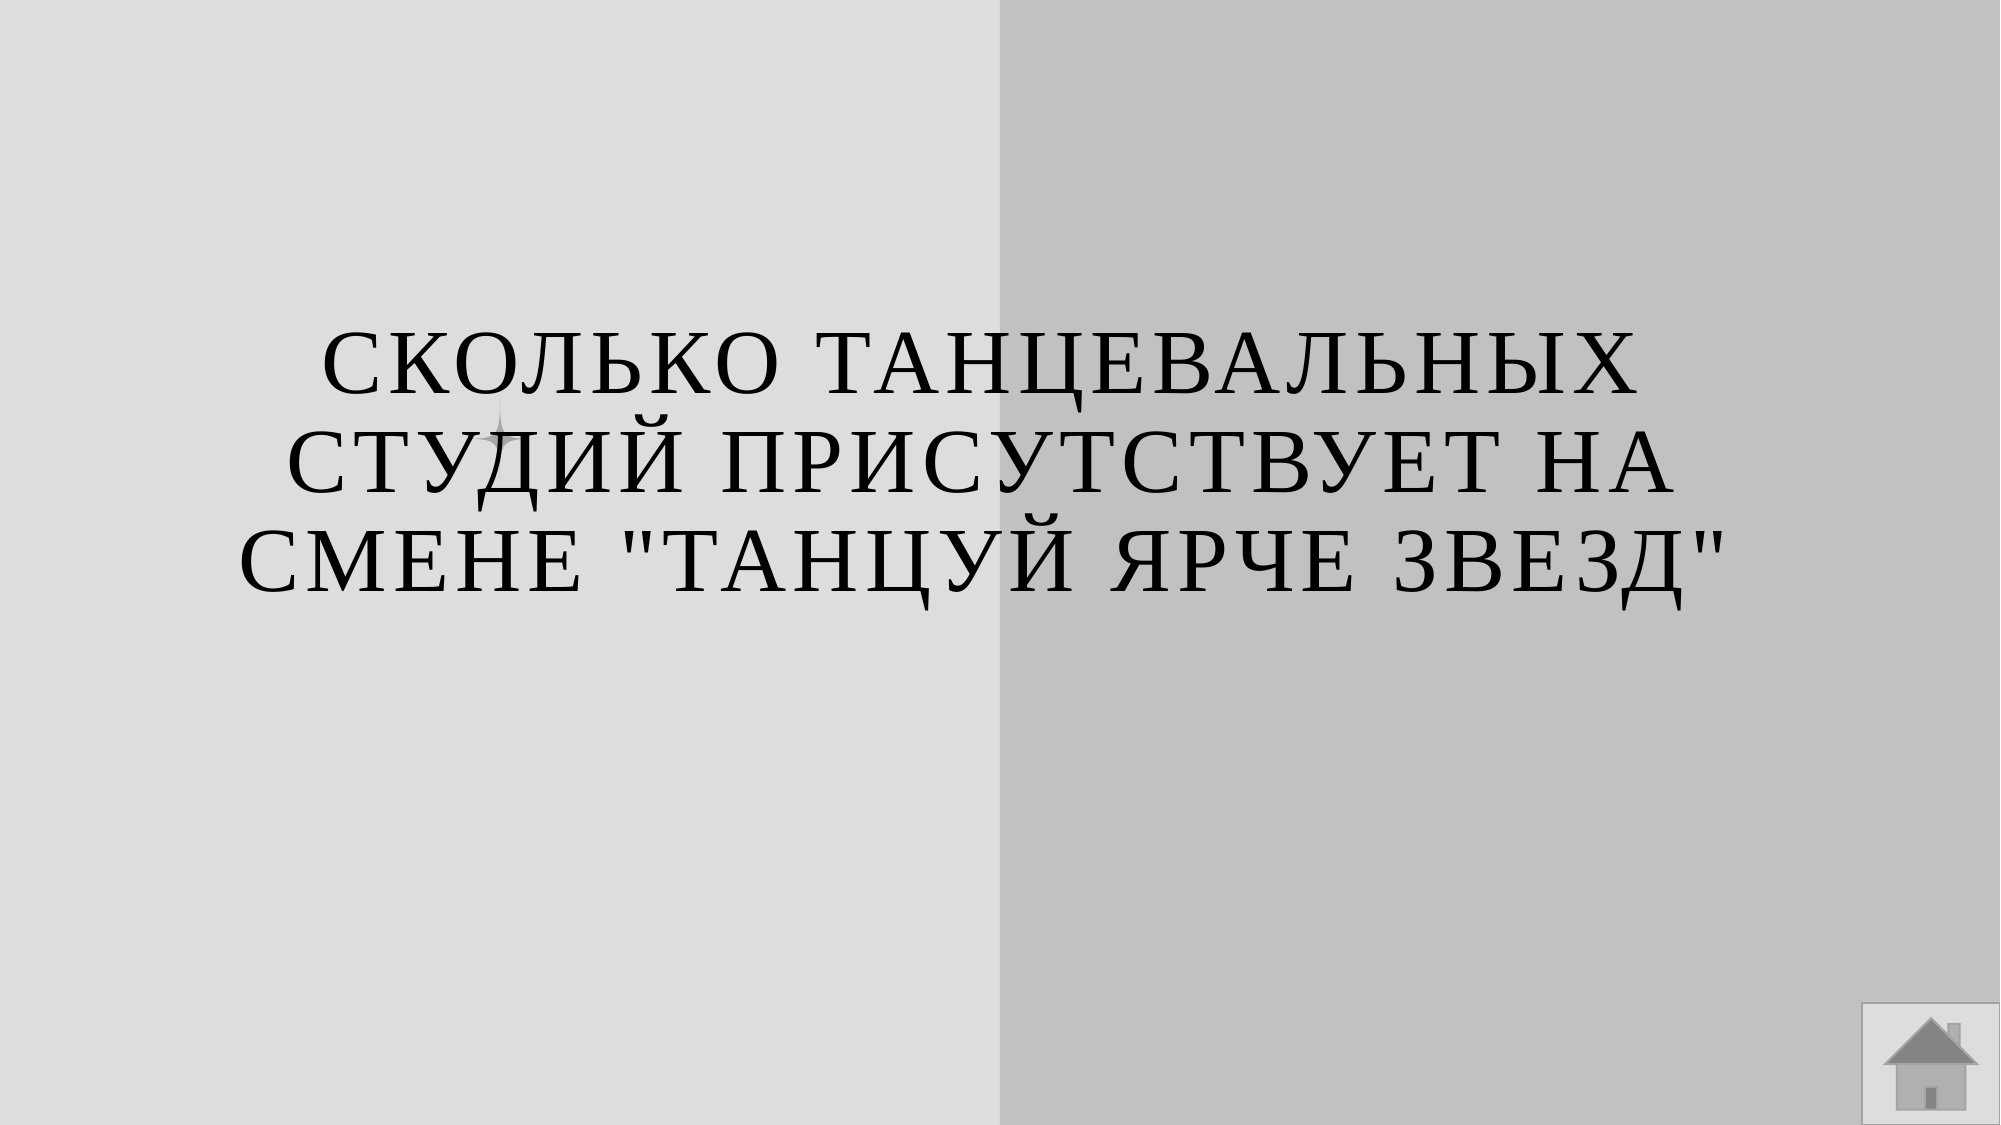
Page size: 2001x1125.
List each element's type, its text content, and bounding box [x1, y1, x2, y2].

text_box [1861, 1002, 2000, 1125]
title Сколько танцевальных студий присутствует на смене "танцуй ярче звезд" [118, 0, 1850, 619]
